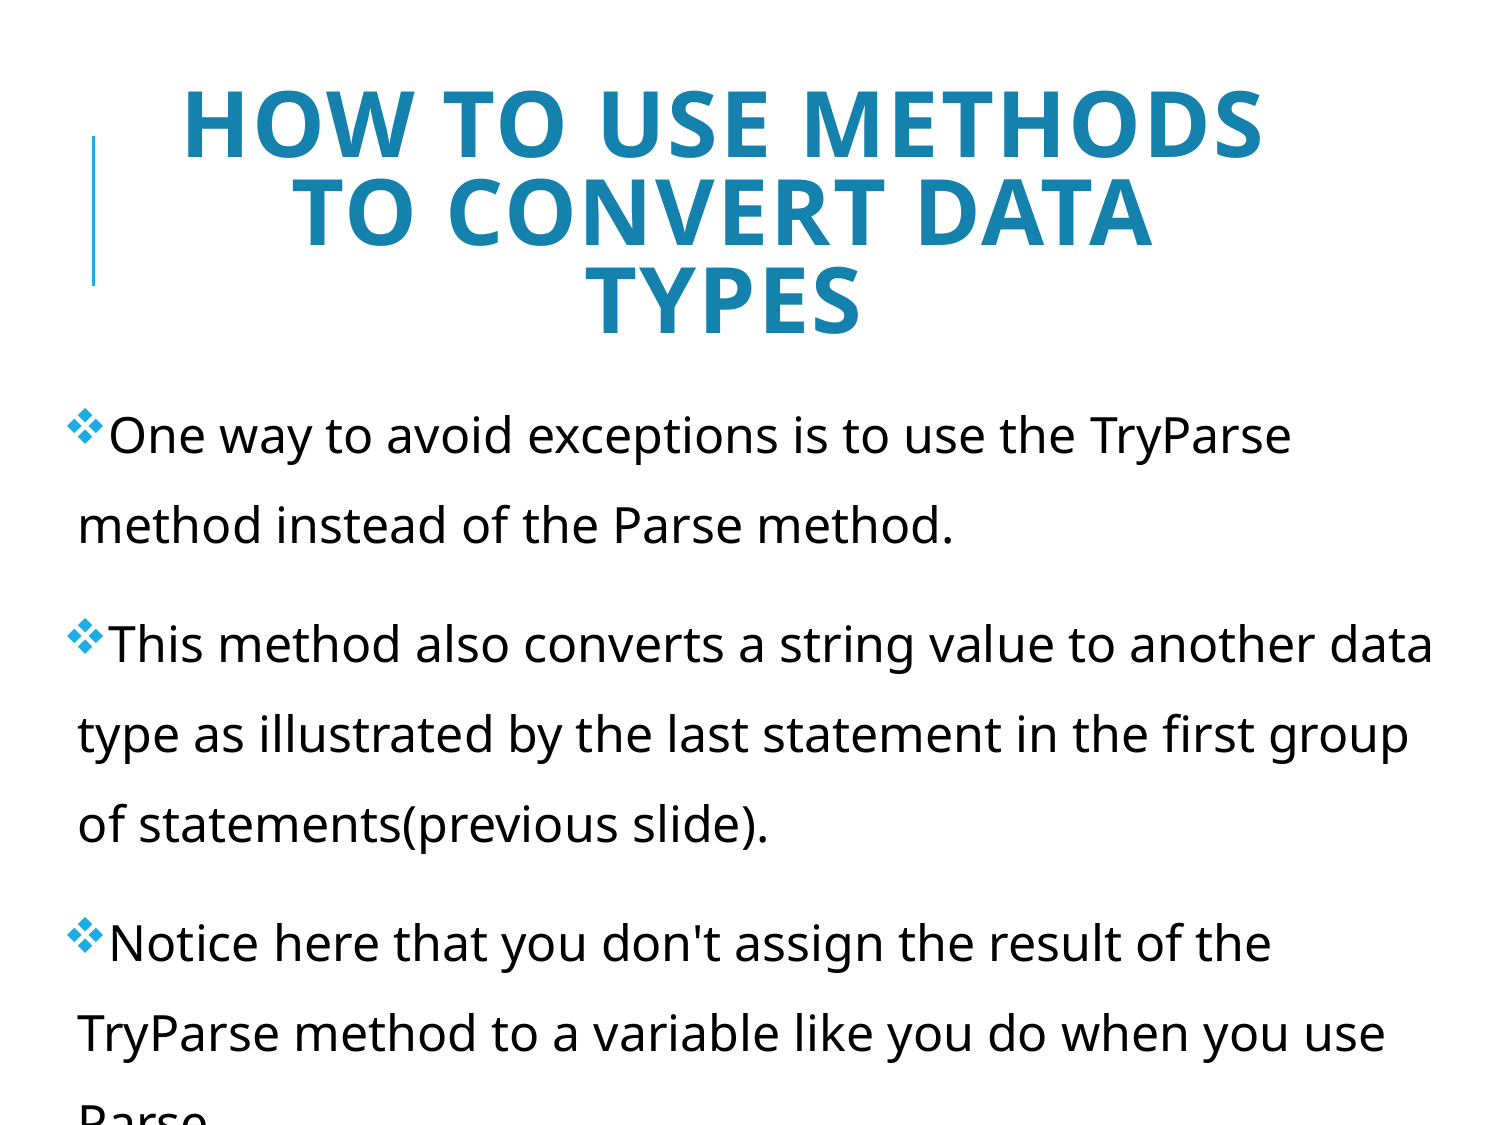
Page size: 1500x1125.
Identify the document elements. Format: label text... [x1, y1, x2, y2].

list One way to avoid exceptions is to use the TryParse method instead of the Parse method. This method also converts a string value to another data type as illustrated by the last statement in the first group of statements(previous slide). Notice here that you don't assign the result of the TryParse method to a variable like you do when you use Parse. [55, 365, 1477, 1125]
title How to use methods to convert data types [126, 96, 1322, 342]
